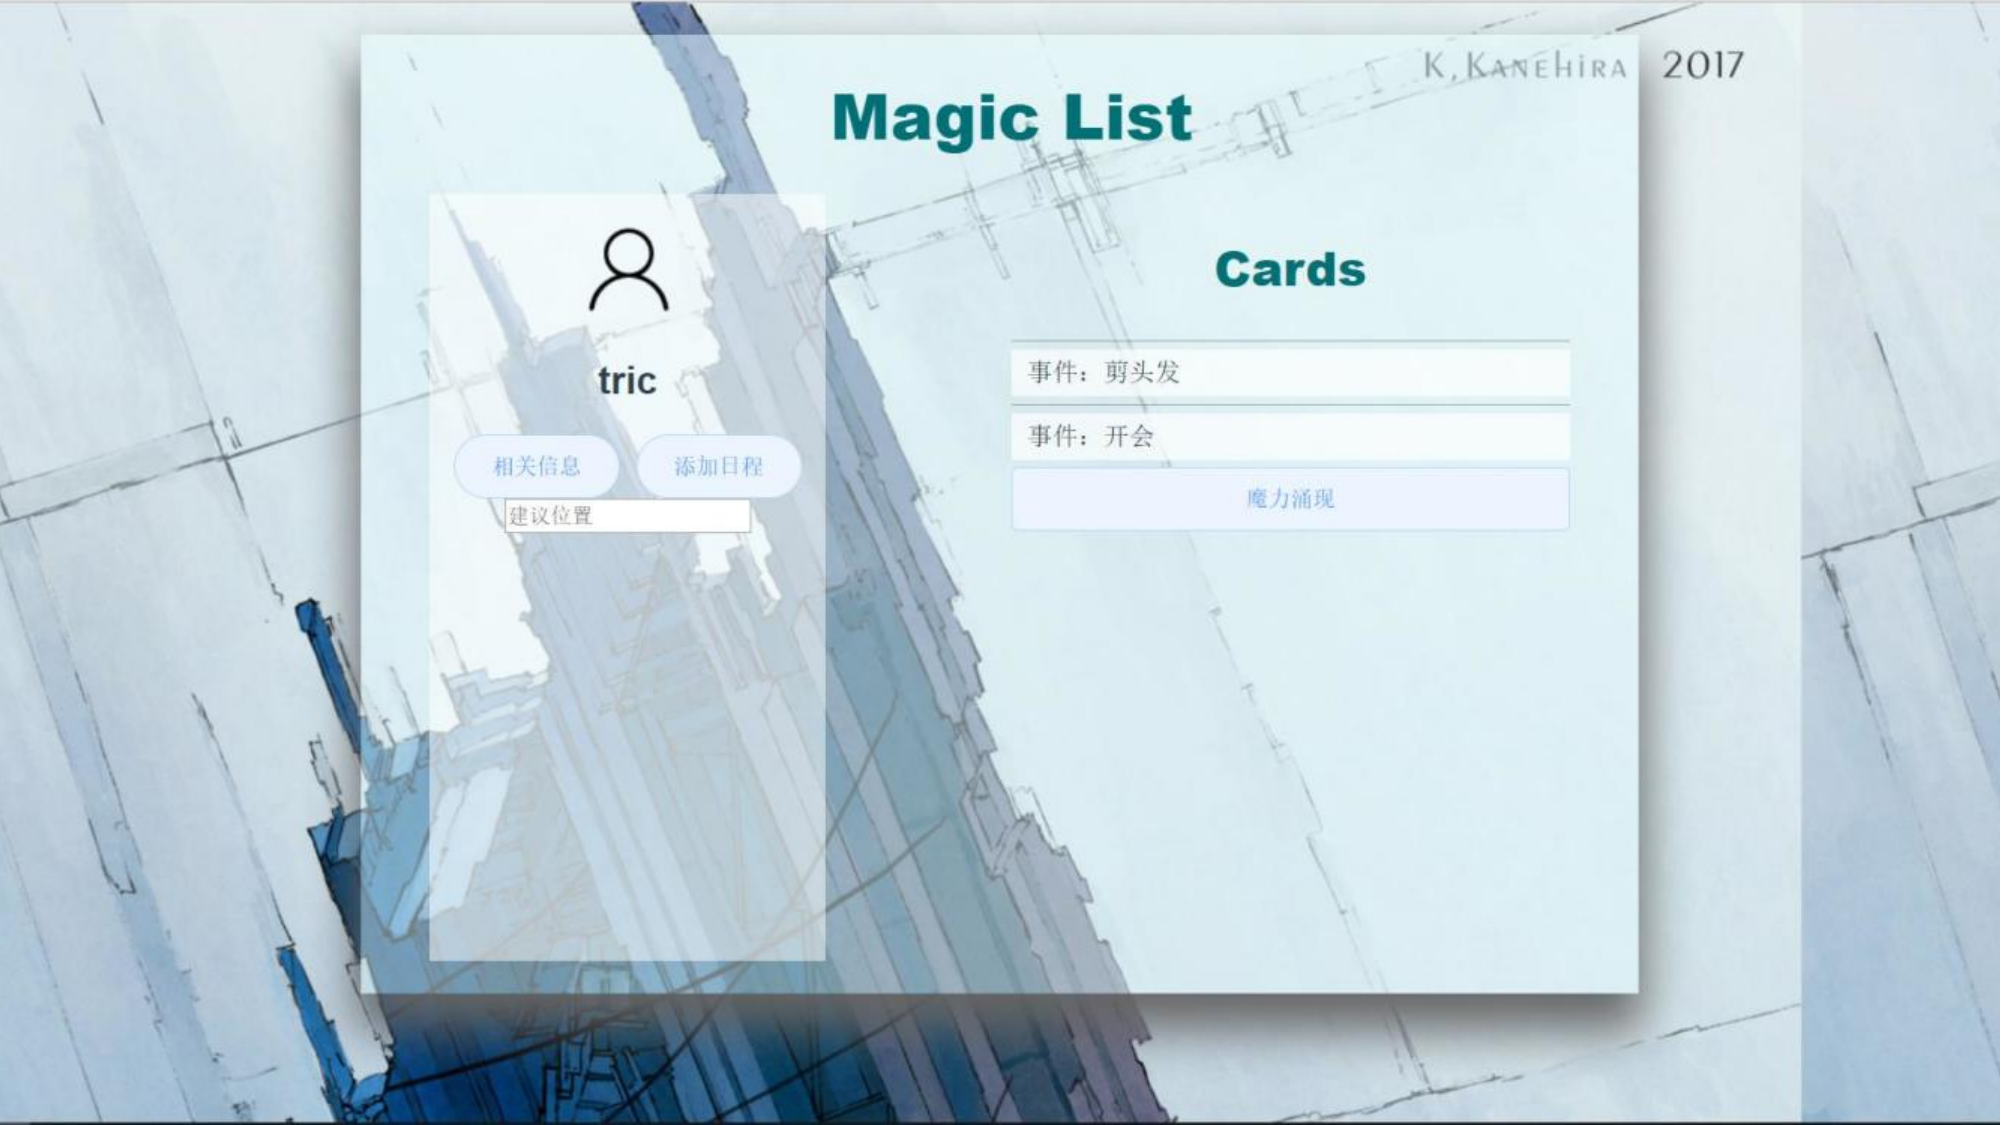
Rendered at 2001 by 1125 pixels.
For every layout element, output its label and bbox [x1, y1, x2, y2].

list [0, 0, 2000, 1125]
